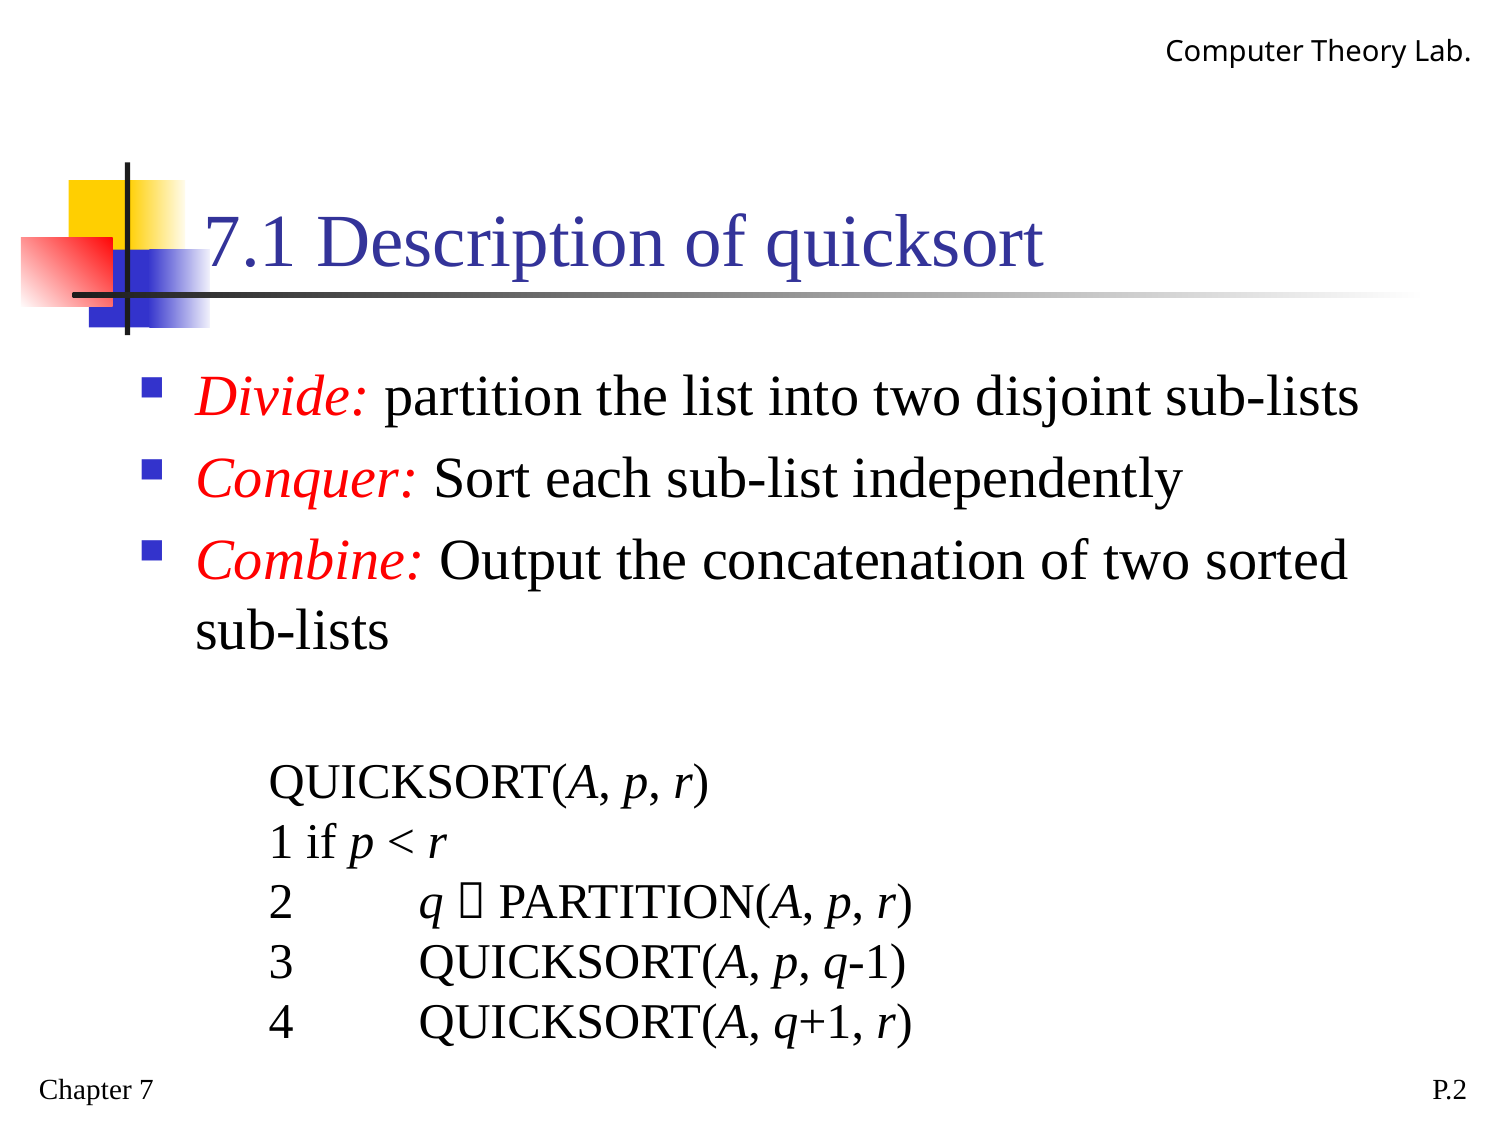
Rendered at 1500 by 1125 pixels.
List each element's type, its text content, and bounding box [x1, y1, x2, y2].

title 7.1 Description of quicksort [188, 101, 1468, 289]
slide_number P.2 [1169, 1037, 1483, 1113]
slide_number Chapter 7 [23, 1037, 337, 1113]
list Divide: partition the list into two disjoint sub-lists Conquer: Sort each sub-list independently Combine: Output the concatenation of two sorted sub-lists [123, 349, 1403, 681]
text_box QUICKSORT(A, p, r) 1 if p < r 2 q  PARTITION(A, p, r) 3 QUICKSORT(A, p, q-1) 4 QUICKSORT(A, q+1, r) [253, 741, 1004, 1057]
